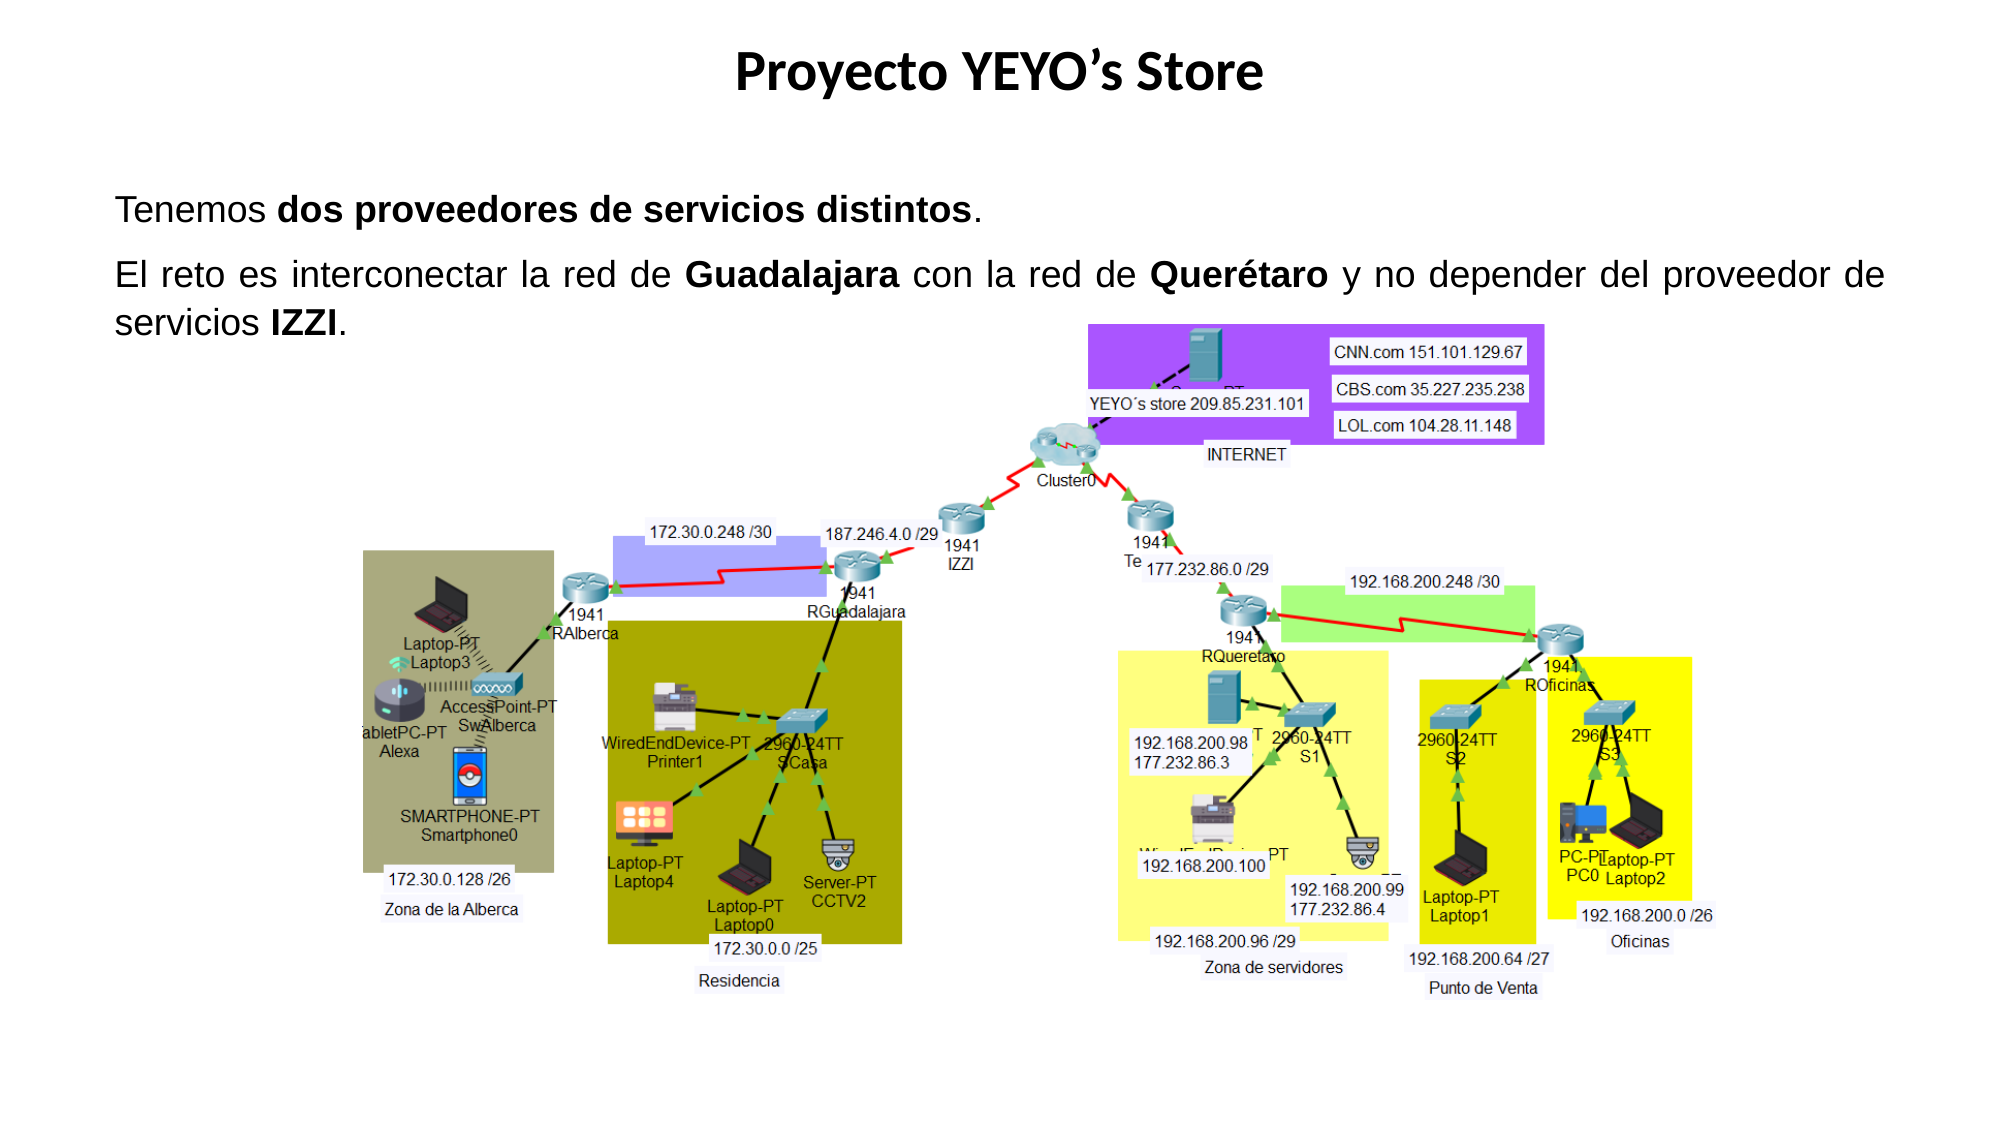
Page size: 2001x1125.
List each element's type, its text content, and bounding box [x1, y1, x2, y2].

text_box Tenemos dos proveedores de servicios distintos. El reto es interconectar la red de Guadalajara con la red de Querétaro y no depender del proveedor de servicios IZZI. [99, 174, 1901, 351]
picture [362, 324, 1716, 1001]
text_box Proyecto YEYO’s Store [75, 24, 1925, 110]
